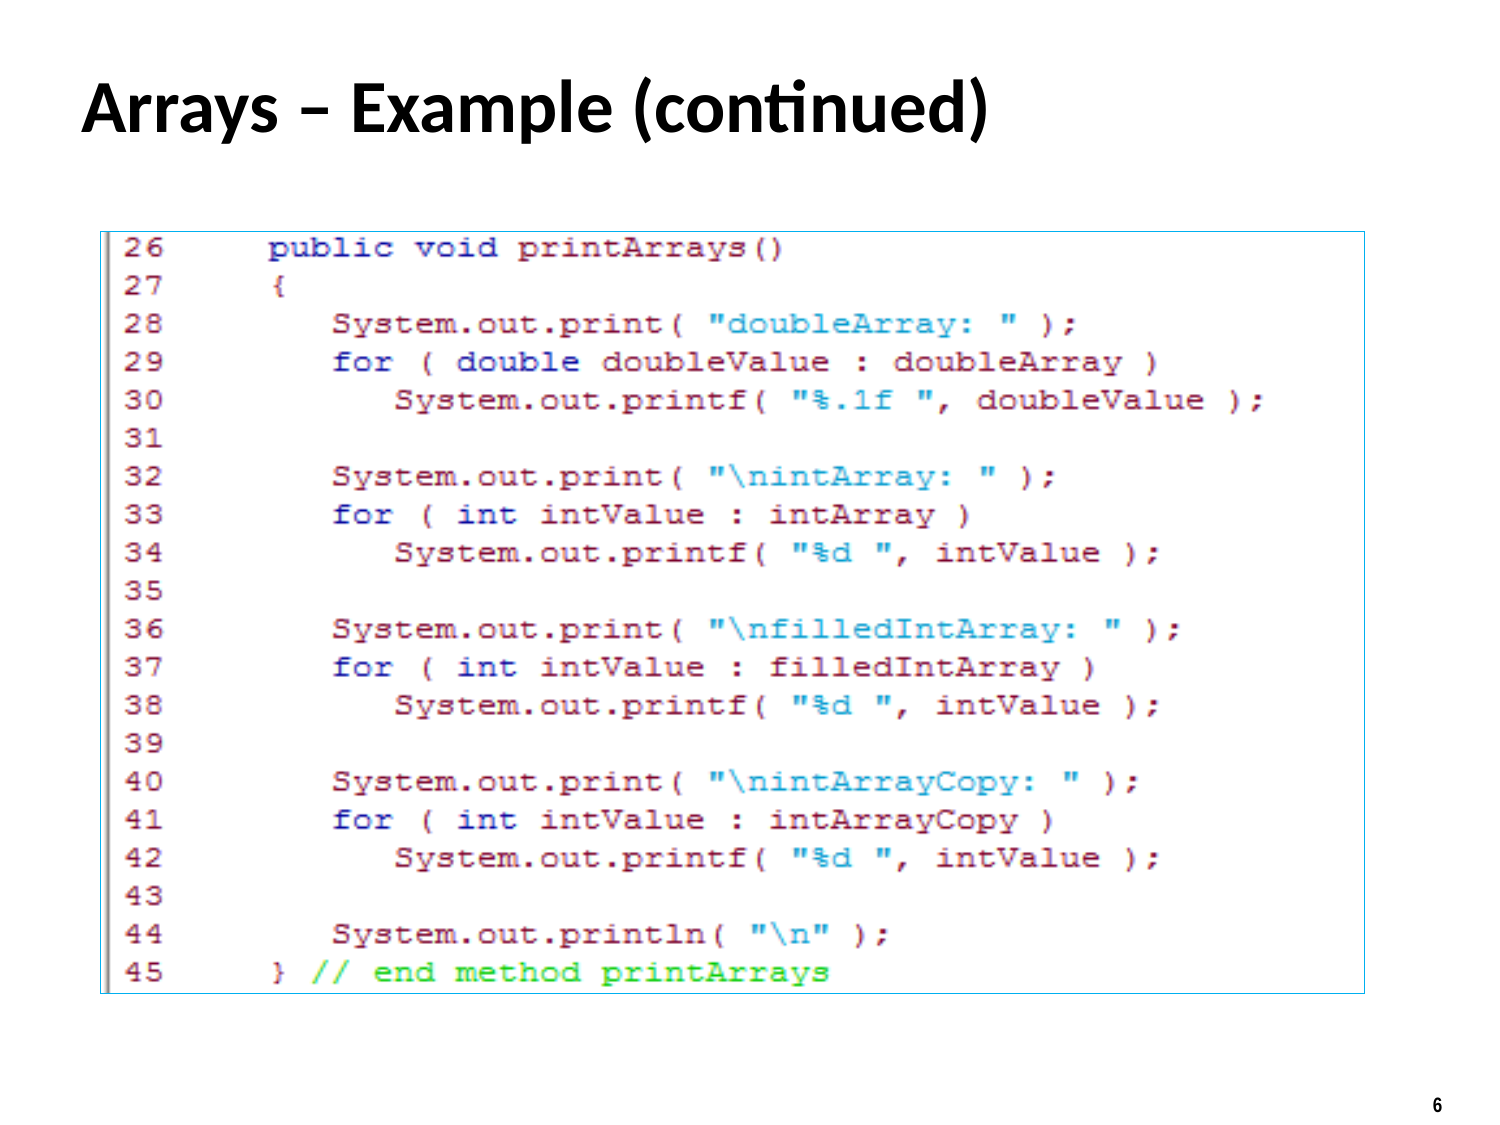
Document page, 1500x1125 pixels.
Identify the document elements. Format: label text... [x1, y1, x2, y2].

picture [102, 233, 1363, 992]
title Arrays – Example (continued) [74, 12, 1438, 192]
